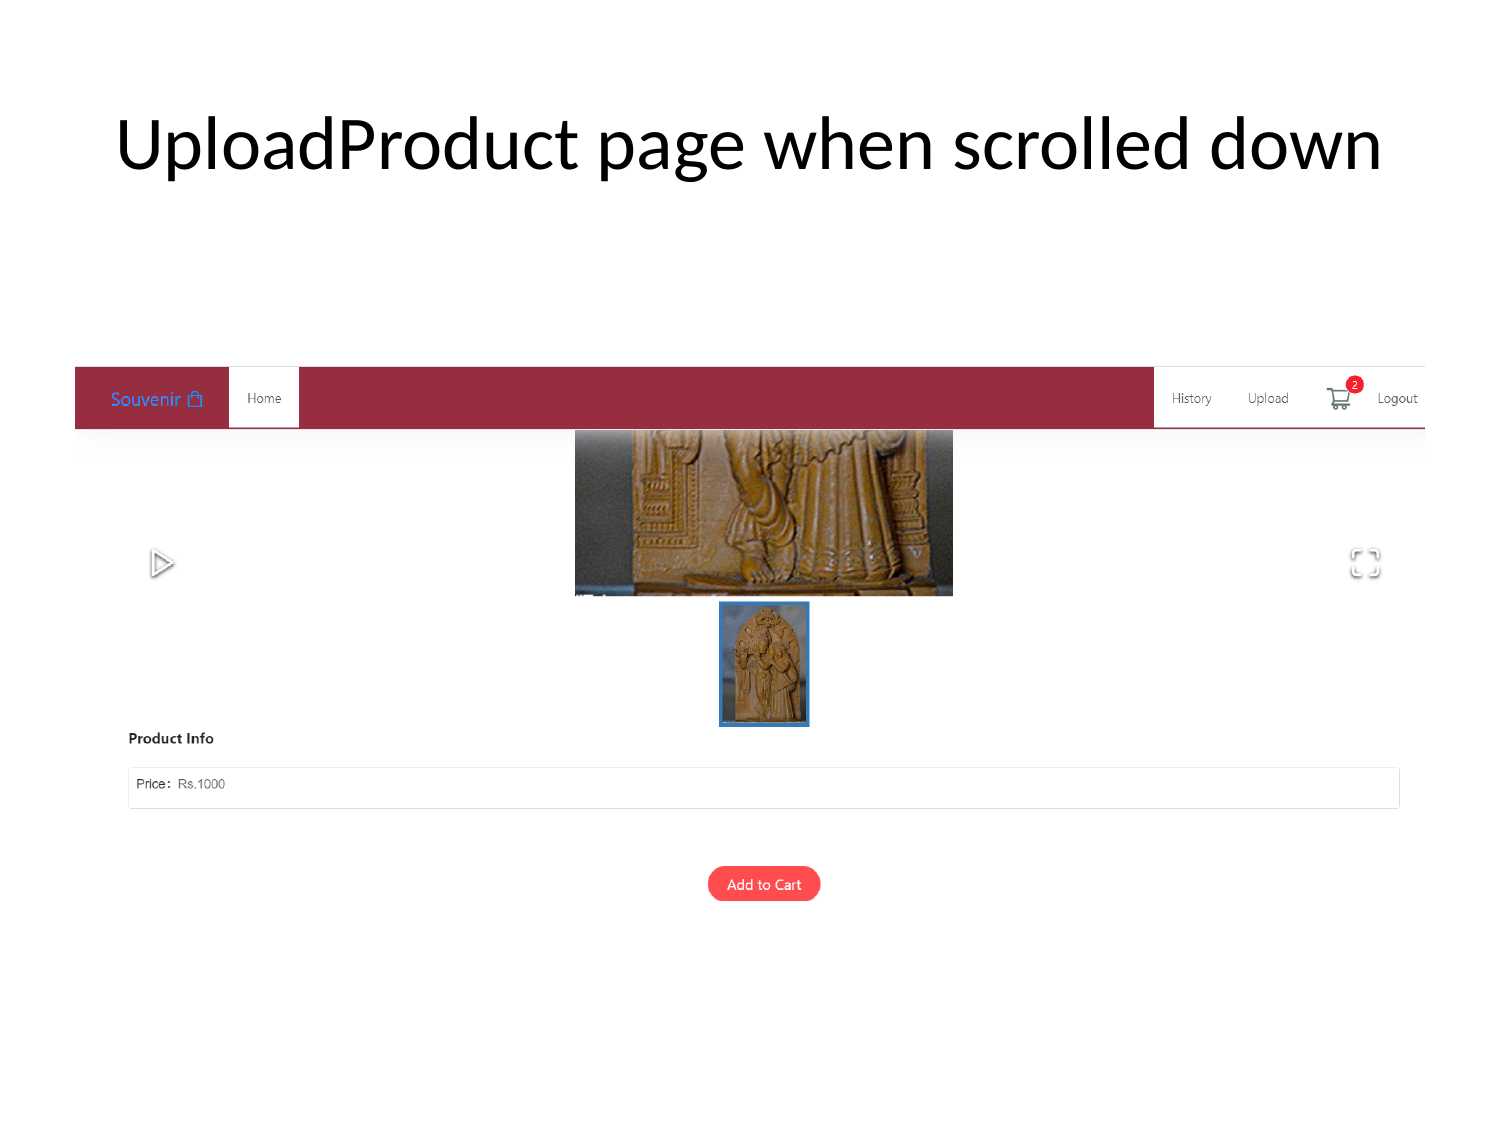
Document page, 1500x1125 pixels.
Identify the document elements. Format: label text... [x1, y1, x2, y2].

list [74, 366, 1426, 901]
title UploadProduct page when scrolled down [75, 45, 1425, 233]
